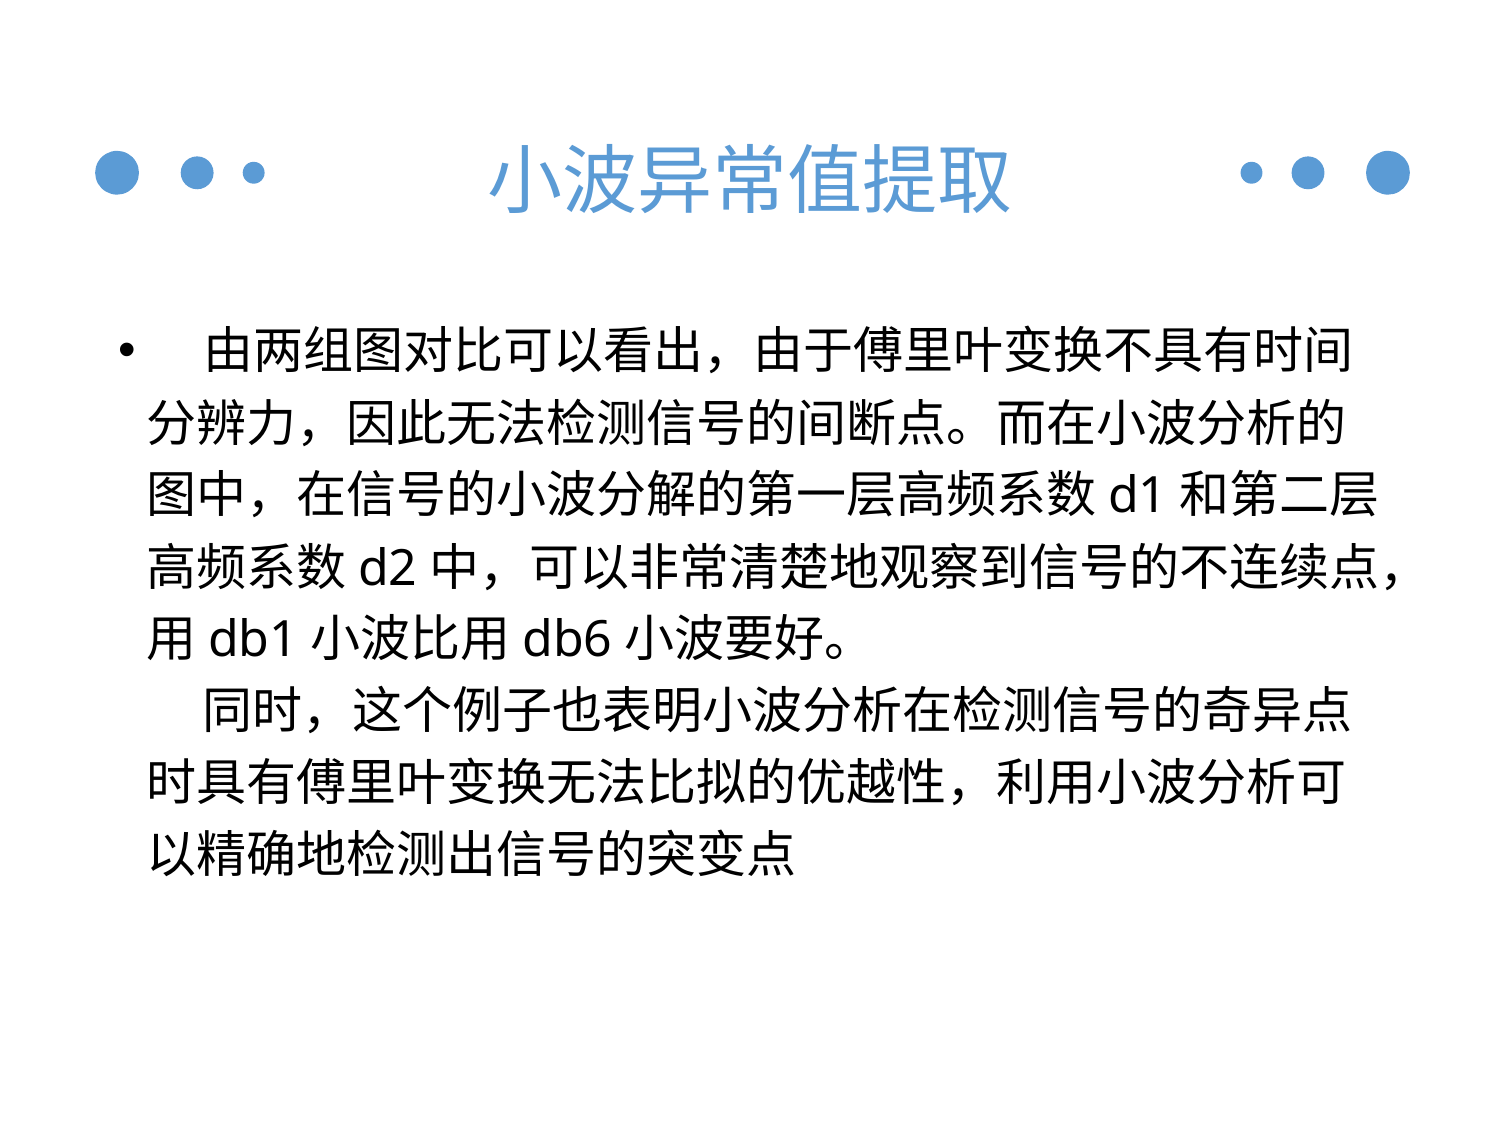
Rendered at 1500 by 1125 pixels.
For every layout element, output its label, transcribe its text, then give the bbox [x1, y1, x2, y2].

title 小波异常值提取 [272, 59, 1228, 278]
list 由两组图对比可以看出，由于傅里叶变换不具有时间分辨力，因此无法检测信号的间断点。而在小波分析的图中，在信号的小波分解的第一层高频系数d1和第二层高频系数d2中，可以非常清楚地观察到信号的不连续点，用db1小波比用db6小波要好。 同时，这个例子也表明小波分析在检测信号的奇异点时具有傅里叶变换无法比拟的优越性，利用小波分析可以精确地检测出信号的突变点 [103, 299, 1397, 1014]
